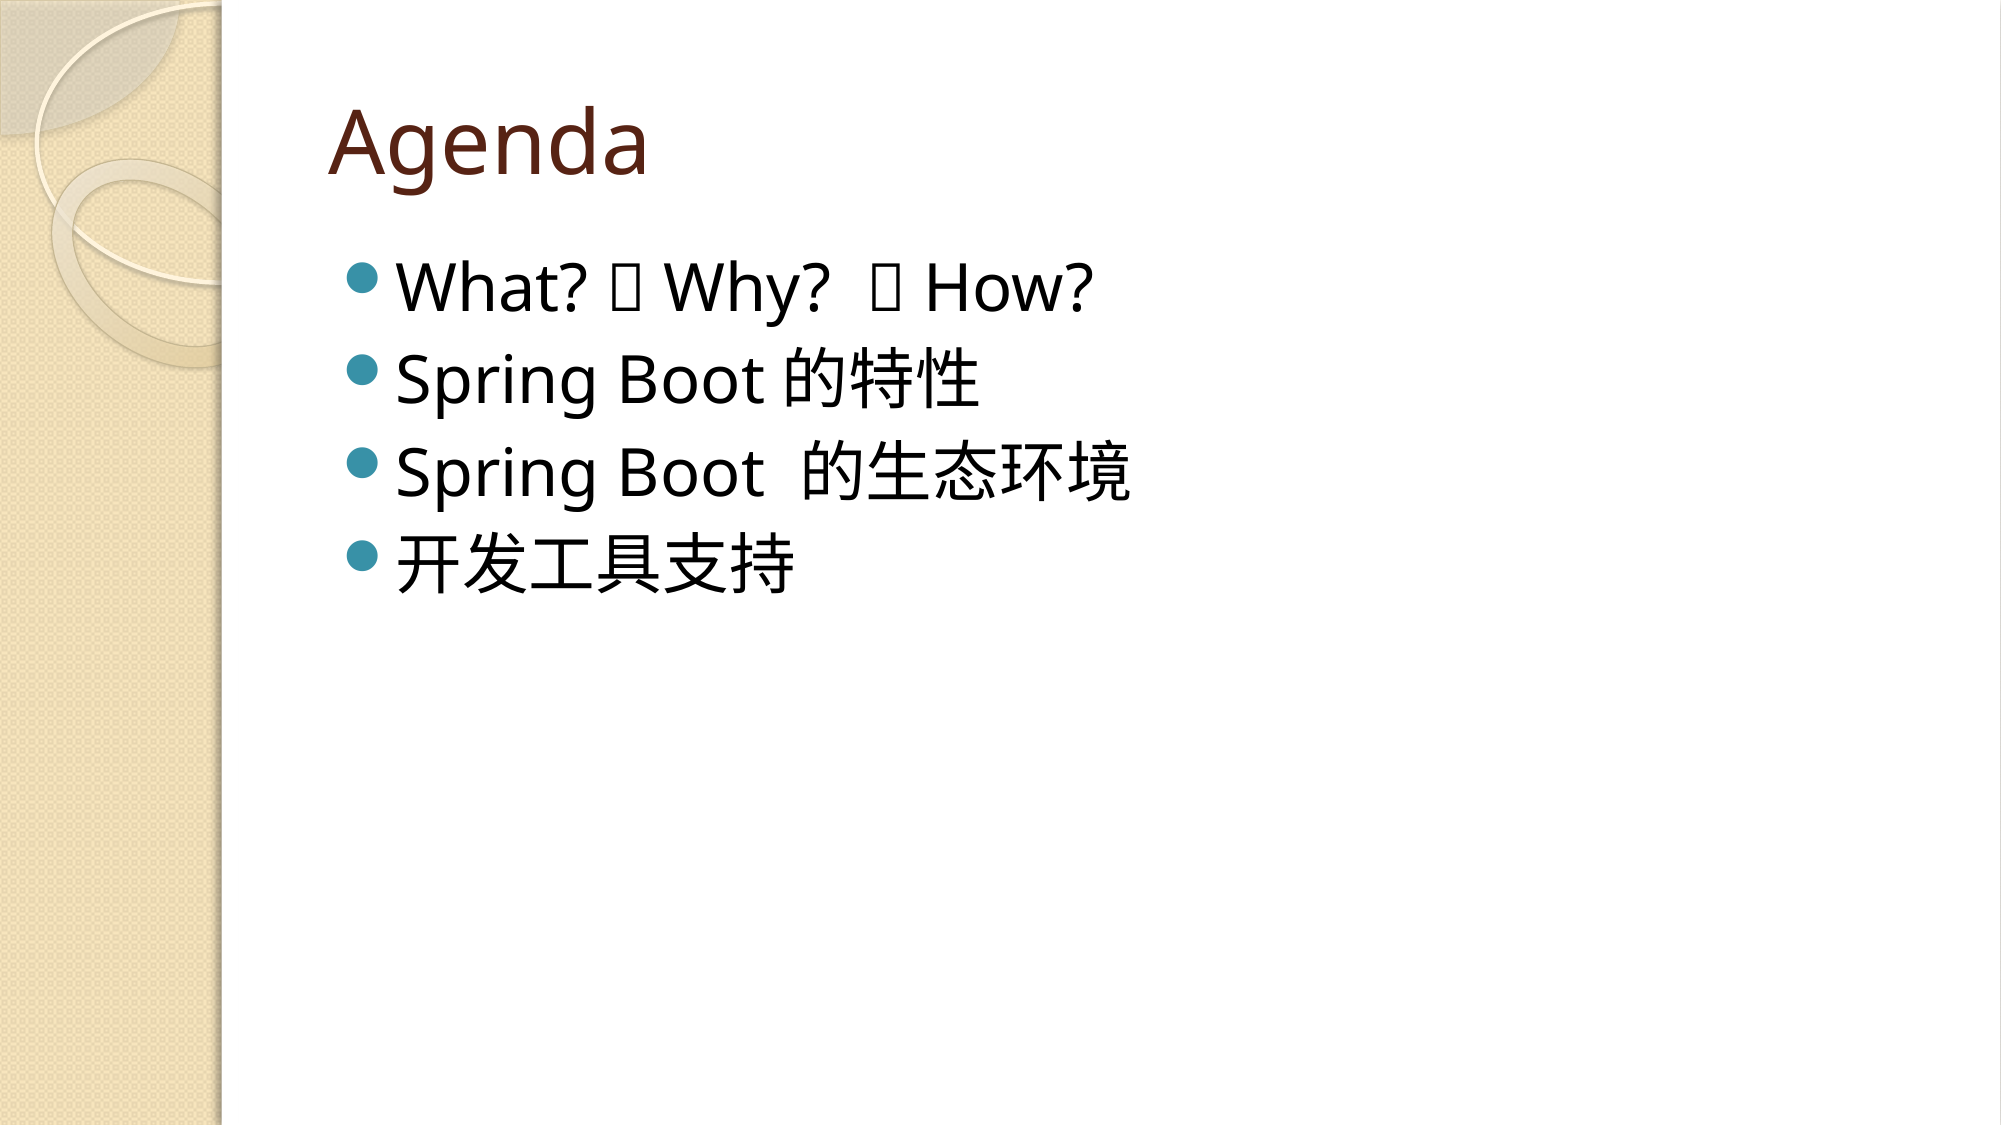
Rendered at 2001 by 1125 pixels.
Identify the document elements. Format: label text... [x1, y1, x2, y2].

title Agenda [313, 45, 1954, 233]
list What?  Why?  How? Spring Boot的特性 Spring Boot 的生态环境 开发工具支持 [313, 237, 1954, 1025]
